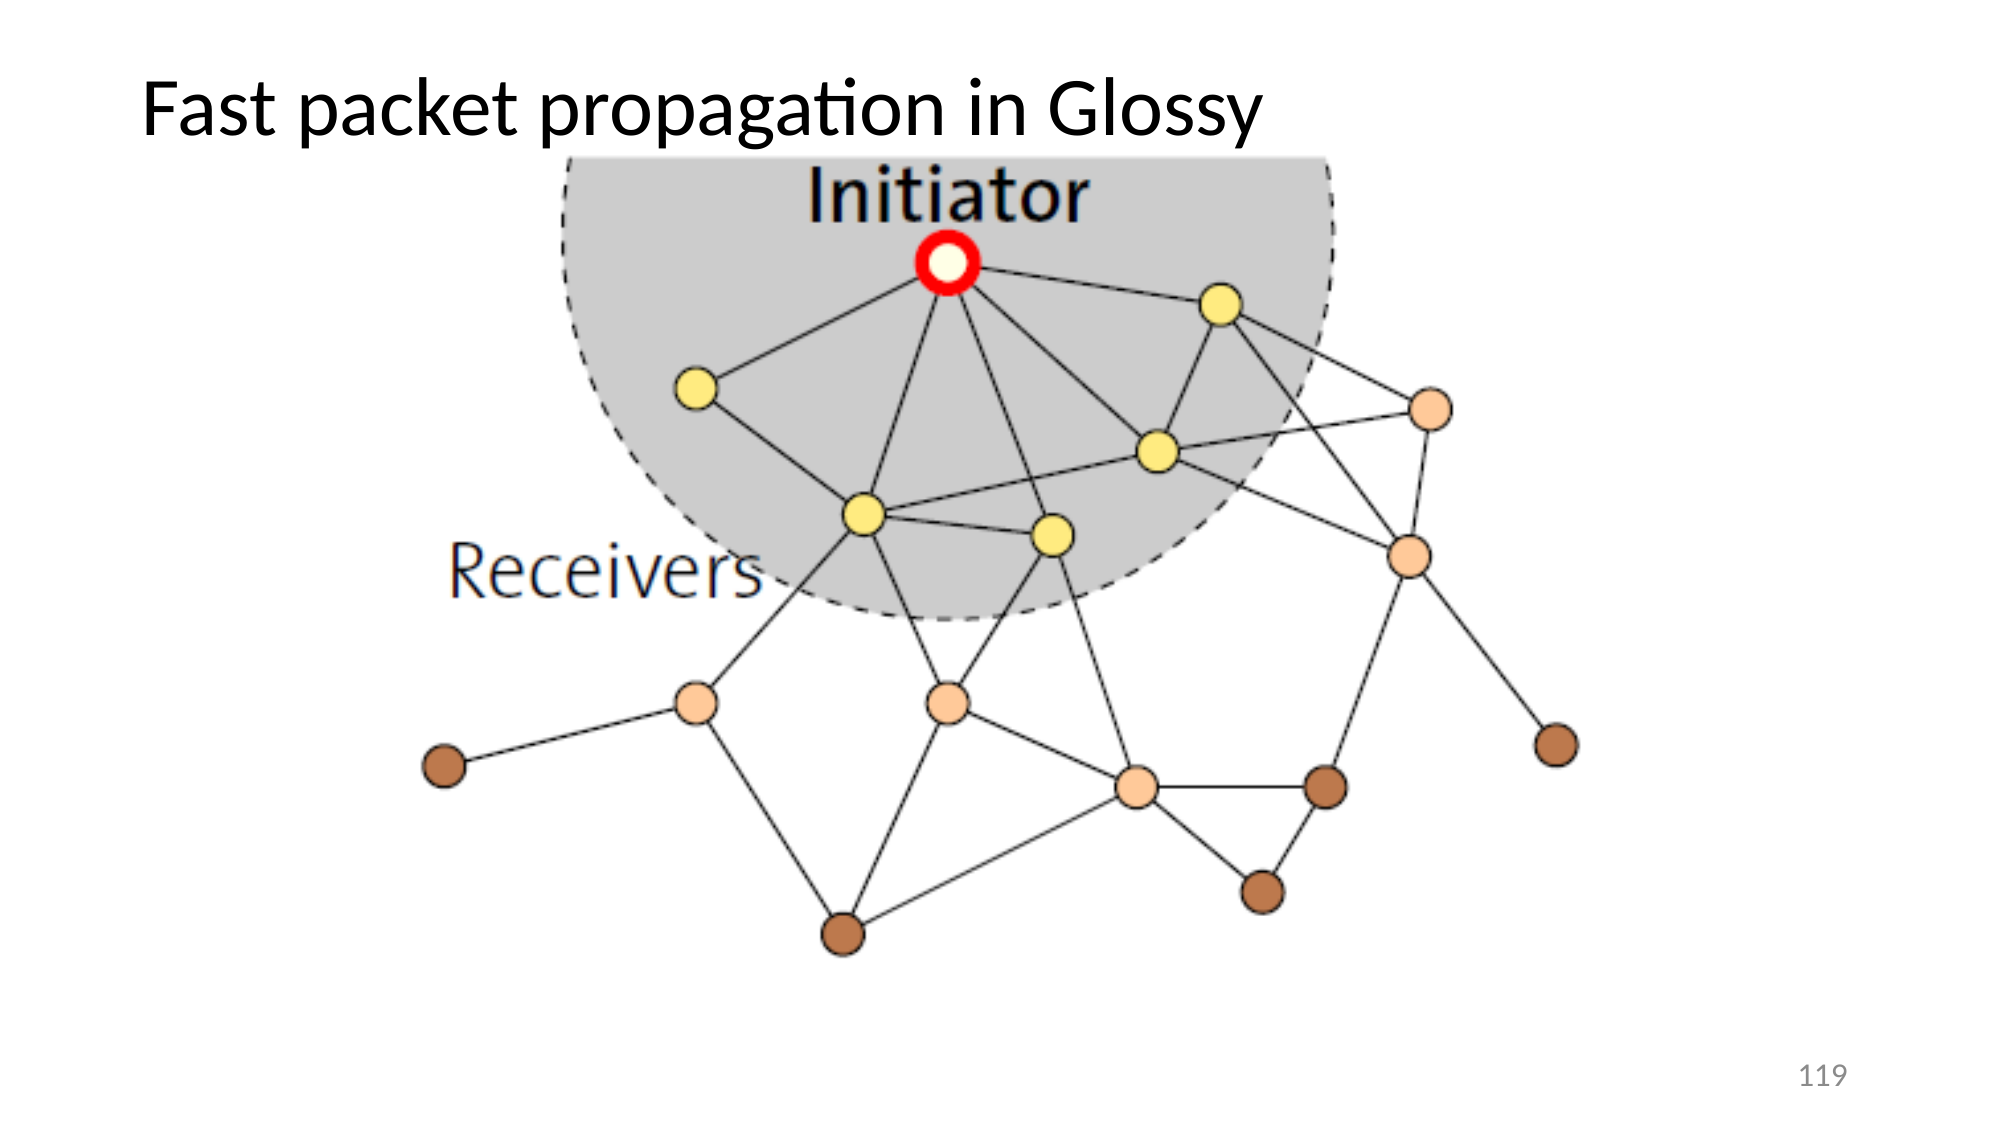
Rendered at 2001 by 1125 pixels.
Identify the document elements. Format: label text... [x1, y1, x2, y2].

picture [416, 149, 1590, 972]
slide_number 119 [1412, 1042, 1863, 1103]
title Fast packet propagation in Glossy [126, 0, 1852, 218]
